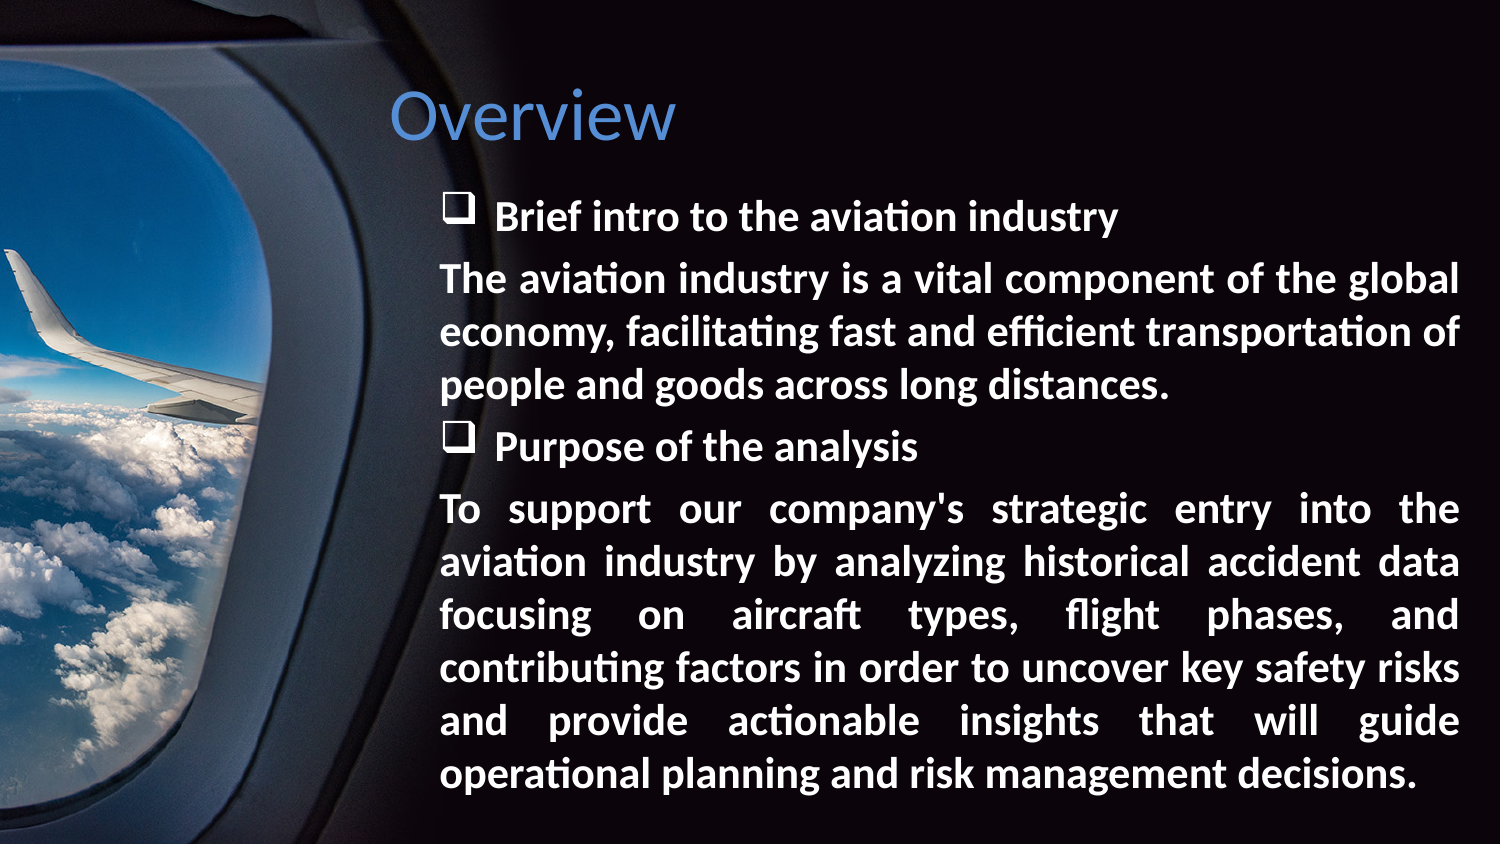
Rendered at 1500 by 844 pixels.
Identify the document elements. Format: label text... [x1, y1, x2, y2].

title Overview [374, 46, 1427, 176]
picture [0, 0, 1500, 844]
list Brief intro to the aviation industry The aviation industry is a vital component of the global economy, facilitating fast and efficient transportation of people and goods across long distances. Purpose of the analysis To support our company's strategic entry into the aviation industry by analyzing historical accident data focusing on aircraft types, flight phases, and contributing factors in order to uncover key safety risks and provide actionable insights that will guide operational planning and risk management decisions. [424, 179, 1477, 806]
